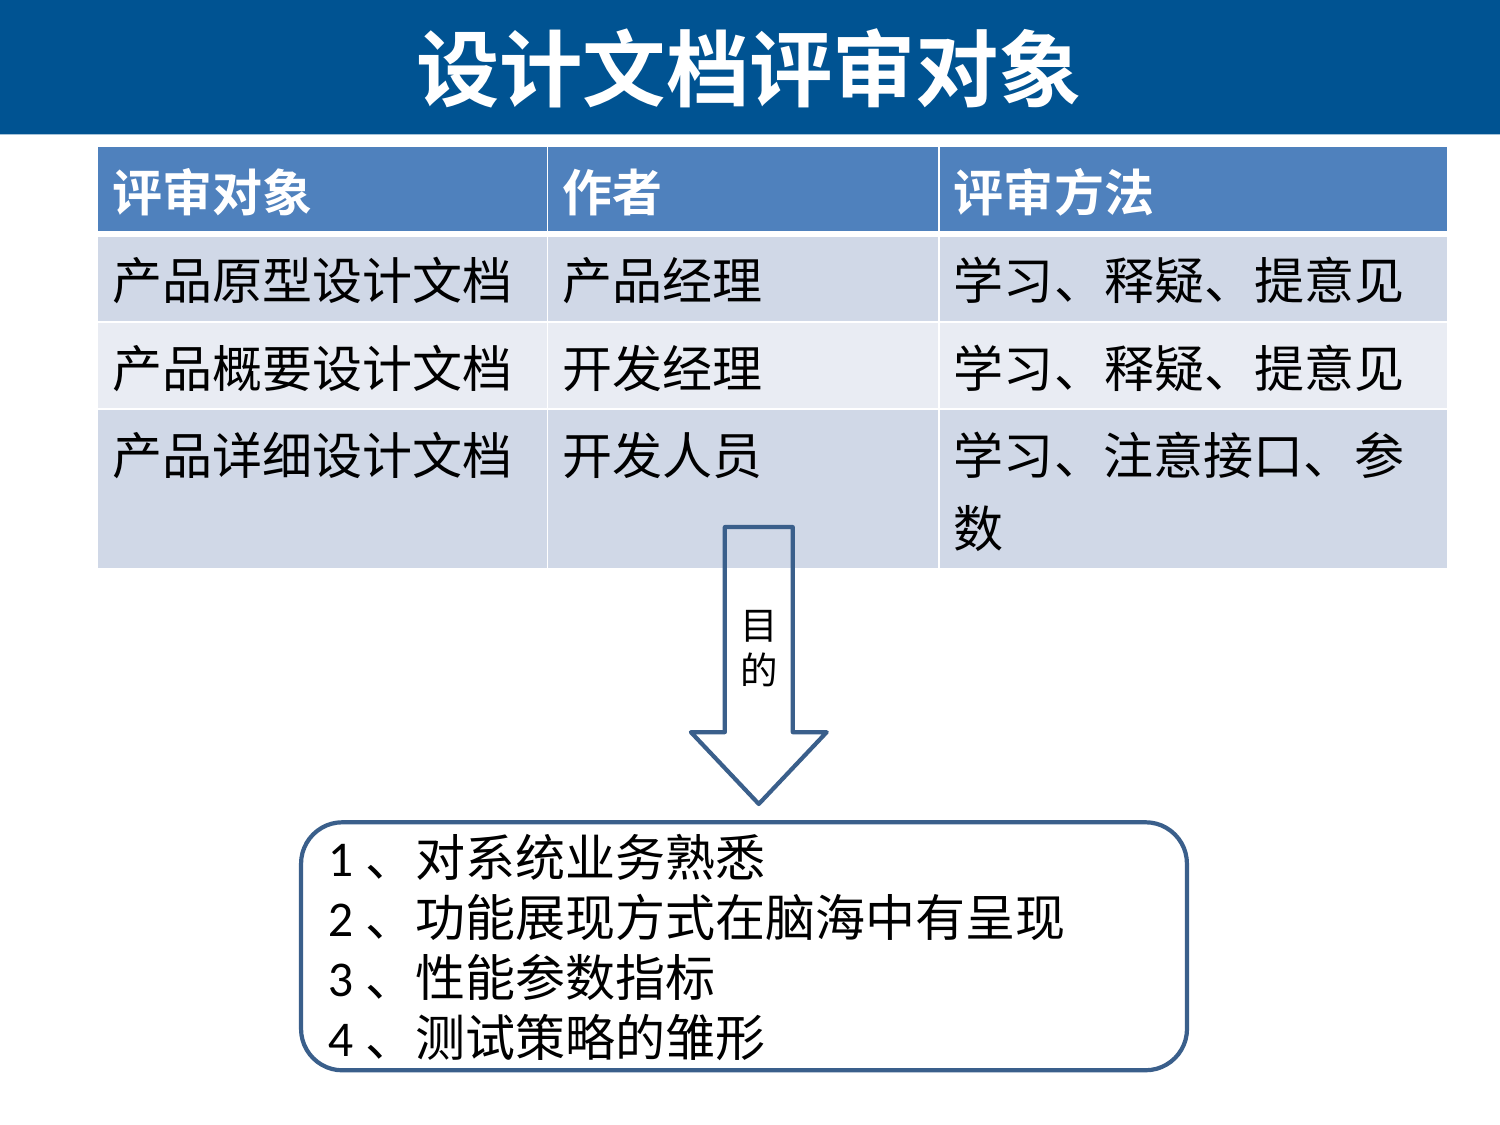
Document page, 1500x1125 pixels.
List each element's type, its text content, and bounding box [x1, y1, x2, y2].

table_header 评审方法 [940, 147, 1447, 231]
table_header 评审对象 [98, 147, 547, 231]
text_box 目的 [688, 524, 829, 807]
table_cell 学习、释疑、提意见 [940, 323, 1447, 408]
table_cell 产品概要设计文档 [98, 323, 547, 408]
table_cell 产品经理 [548, 237, 938, 321]
table_header 作者 [548, 147, 938, 231]
text_box 1、对系统业务熟悉 2、功能展现方式在脑海中有呈现 3、性能参数指标 4、测试策略的雏形 [298, 820, 1190, 1073]
table_cell 开发人员 [548, 410, 938, 568]
table_cell 学习、注意接口、参数 [940, 410, 1447, 568]
table_cell 开发经理 [548, 323, 938, 408]
table_cell 产品原型设计文档 [98, 237, 547, 321]
table_cell 学习、释疑、提意见 [940, 237, 1447, 321]
title 设计文档评审对象 [0, 0, 1500, 135]
table_cell 产品详细设计文档 [98, 410, 547, 568]
